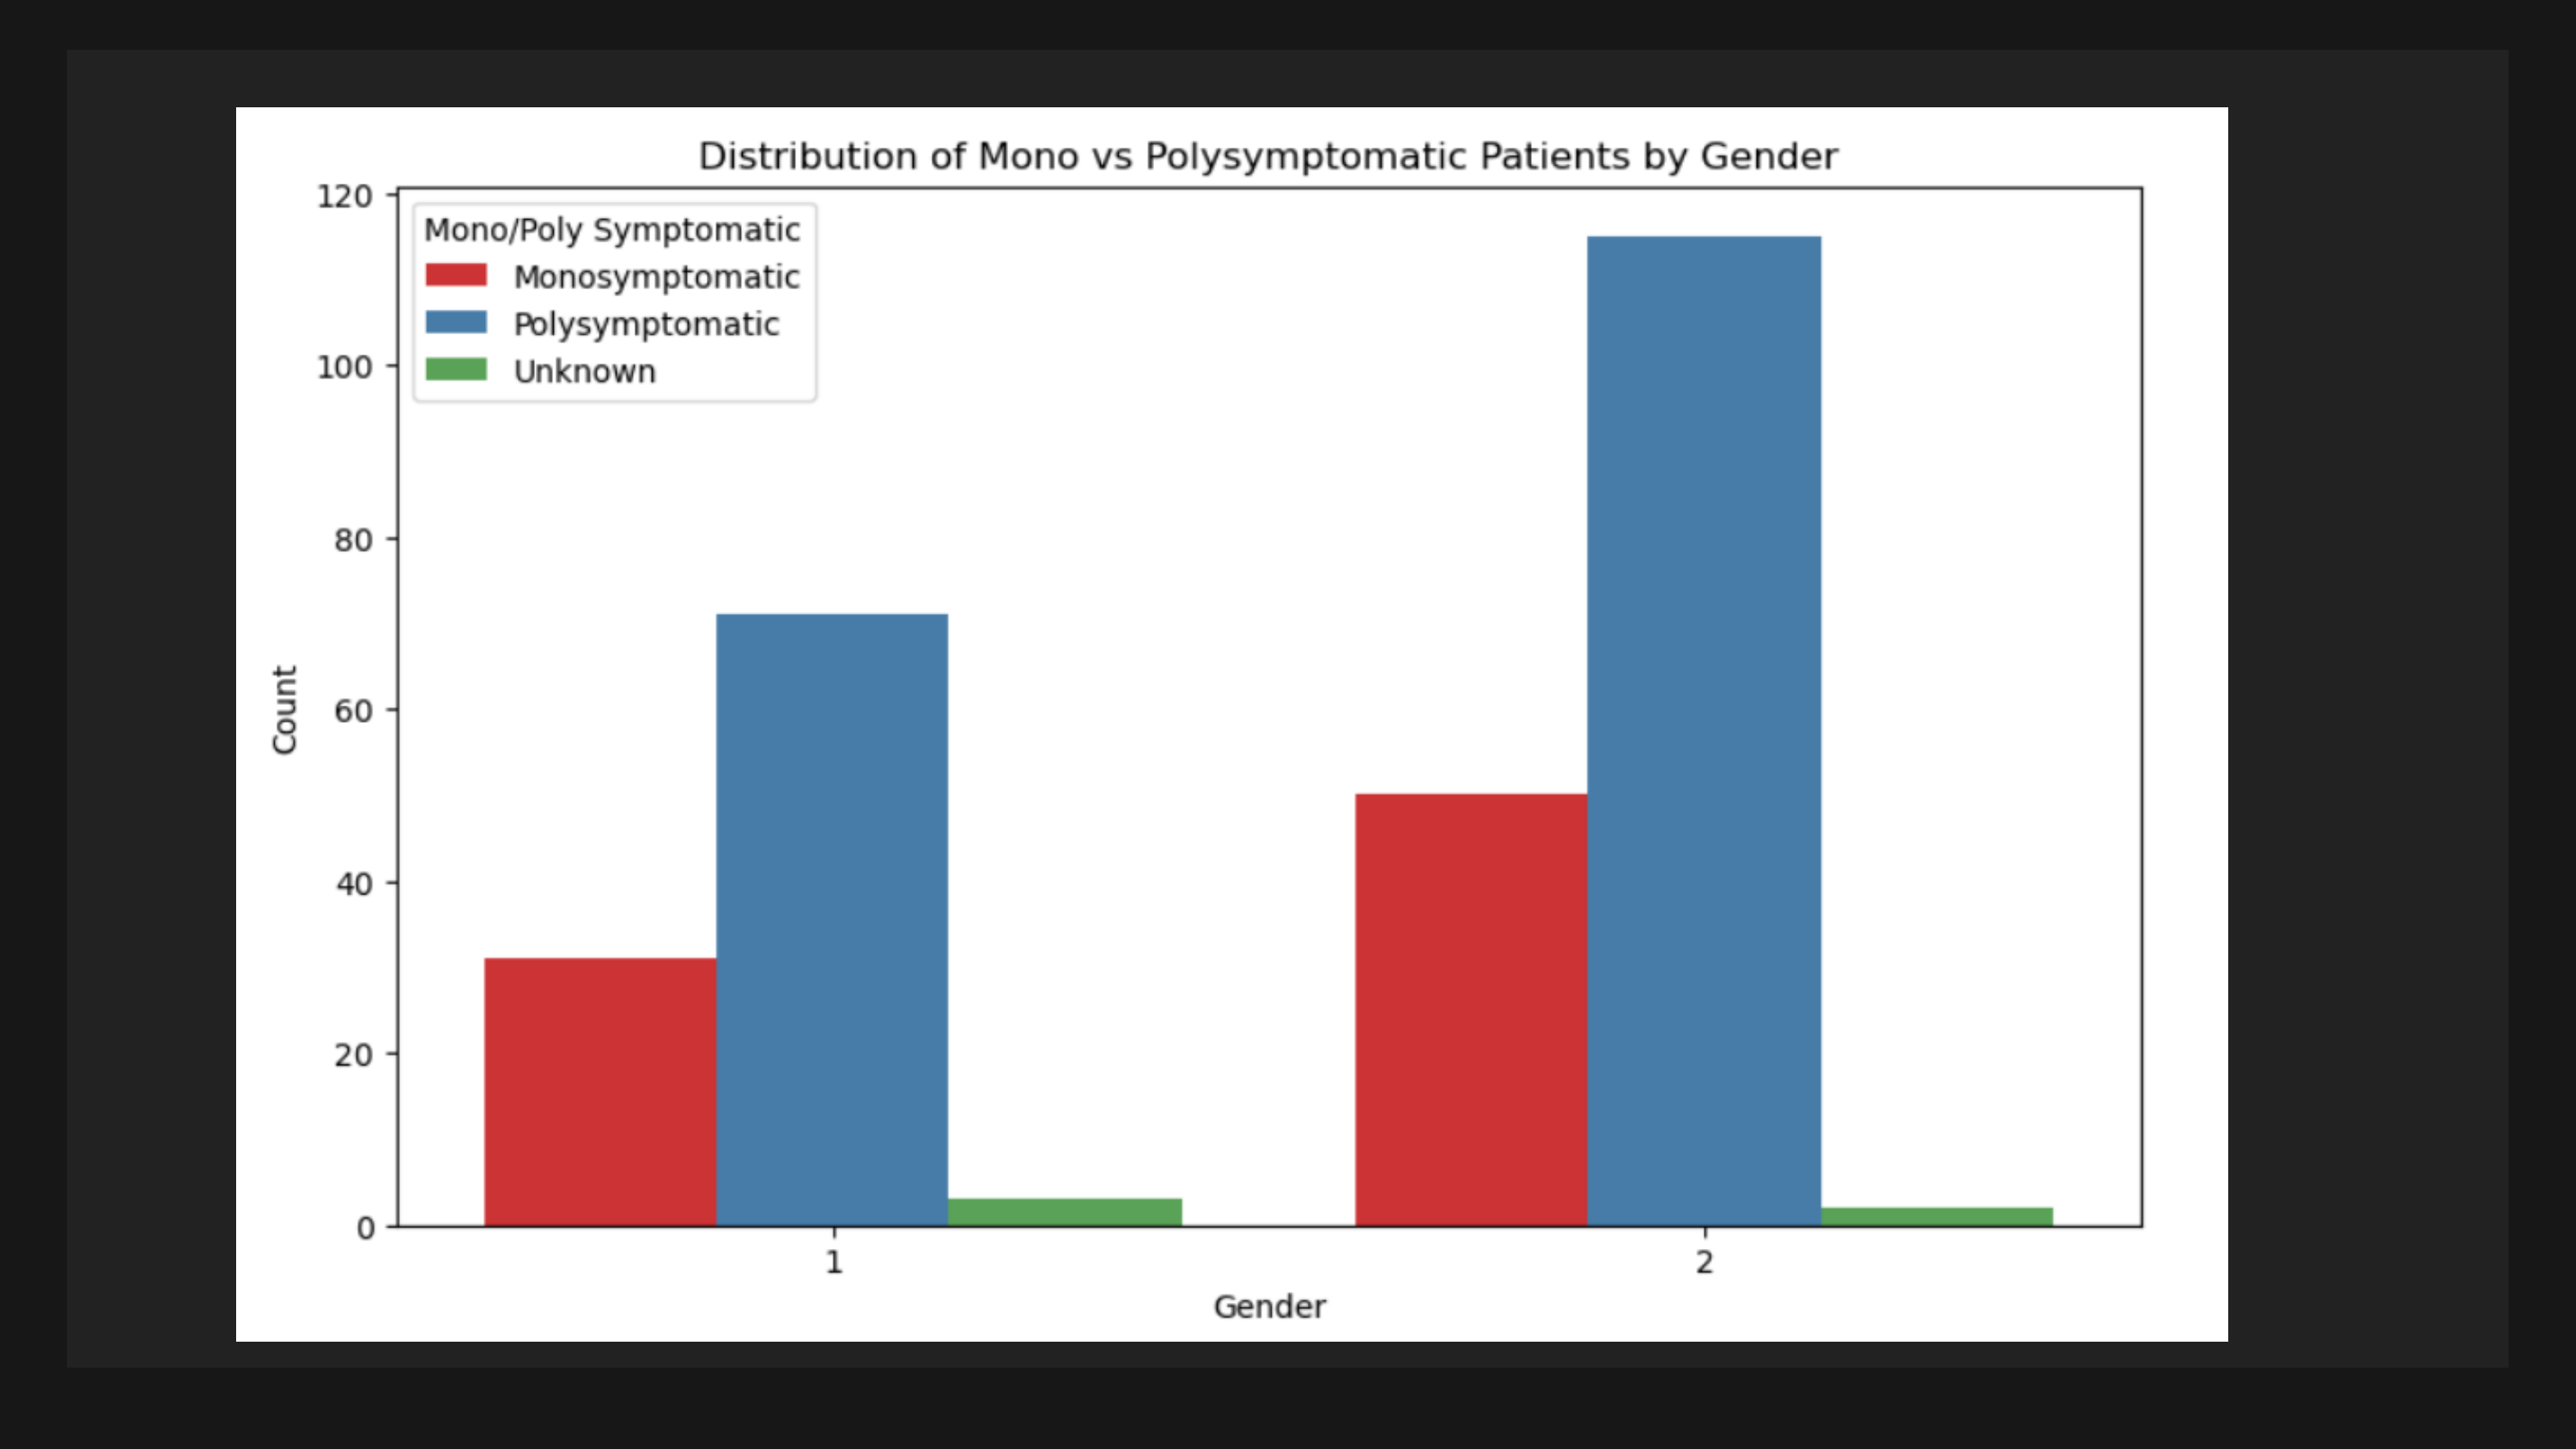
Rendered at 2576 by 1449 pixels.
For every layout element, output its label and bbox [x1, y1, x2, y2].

text_box [67, 50, 2509, 1368]
picture [235, 106, 2228, 1342]
